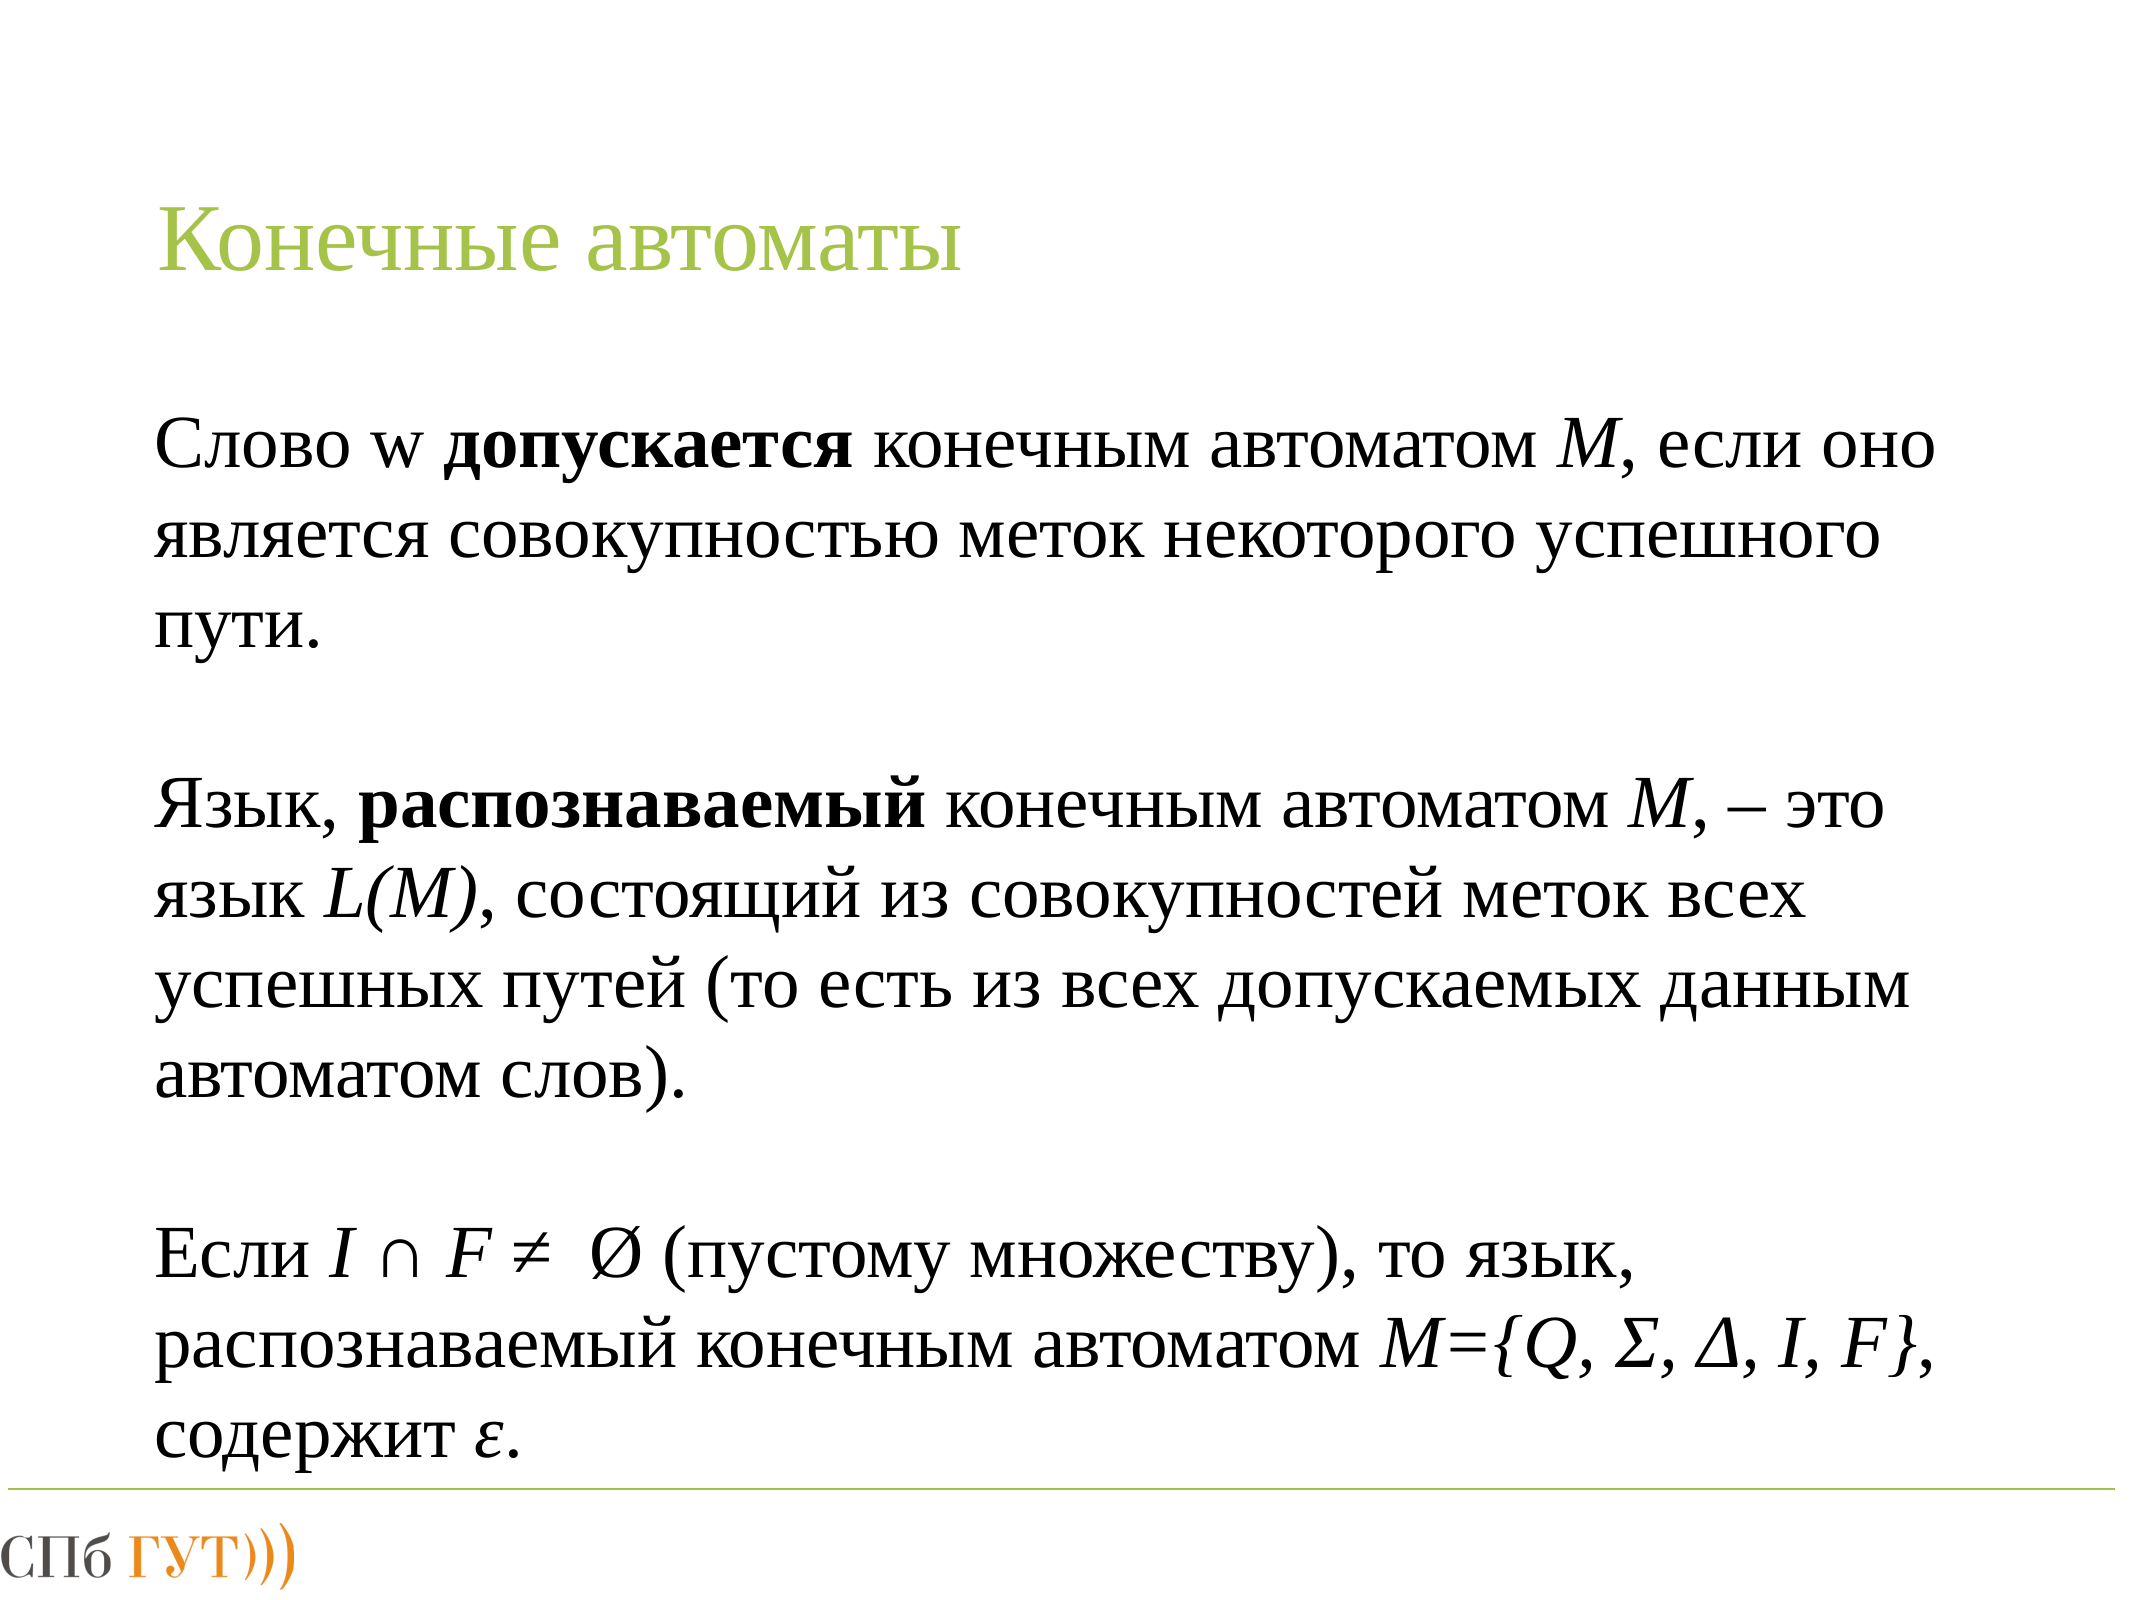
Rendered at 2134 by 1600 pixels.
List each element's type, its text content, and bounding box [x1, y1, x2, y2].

title Конечные автоматы [146, 84, 1988, 381]
list Слово w допускается конечным автоматом M, если оно является совокупностью меток некоторого успешного пути. Язык, распознаваемый конечным автоматом M, – это язык L(M), состоящий из совокупностей меток всех успешных путей (то есть из всех допускаемых данным автоматом слов). Если I ∩ F ≠ Ø (пустому множеству), то язык, распознаваемый конечным автоматом M={Q, Σ, Δ, I, F}, содержит ε. [142, 381, 2024, 1557]
picture [1, 1522, 295, 1590]
